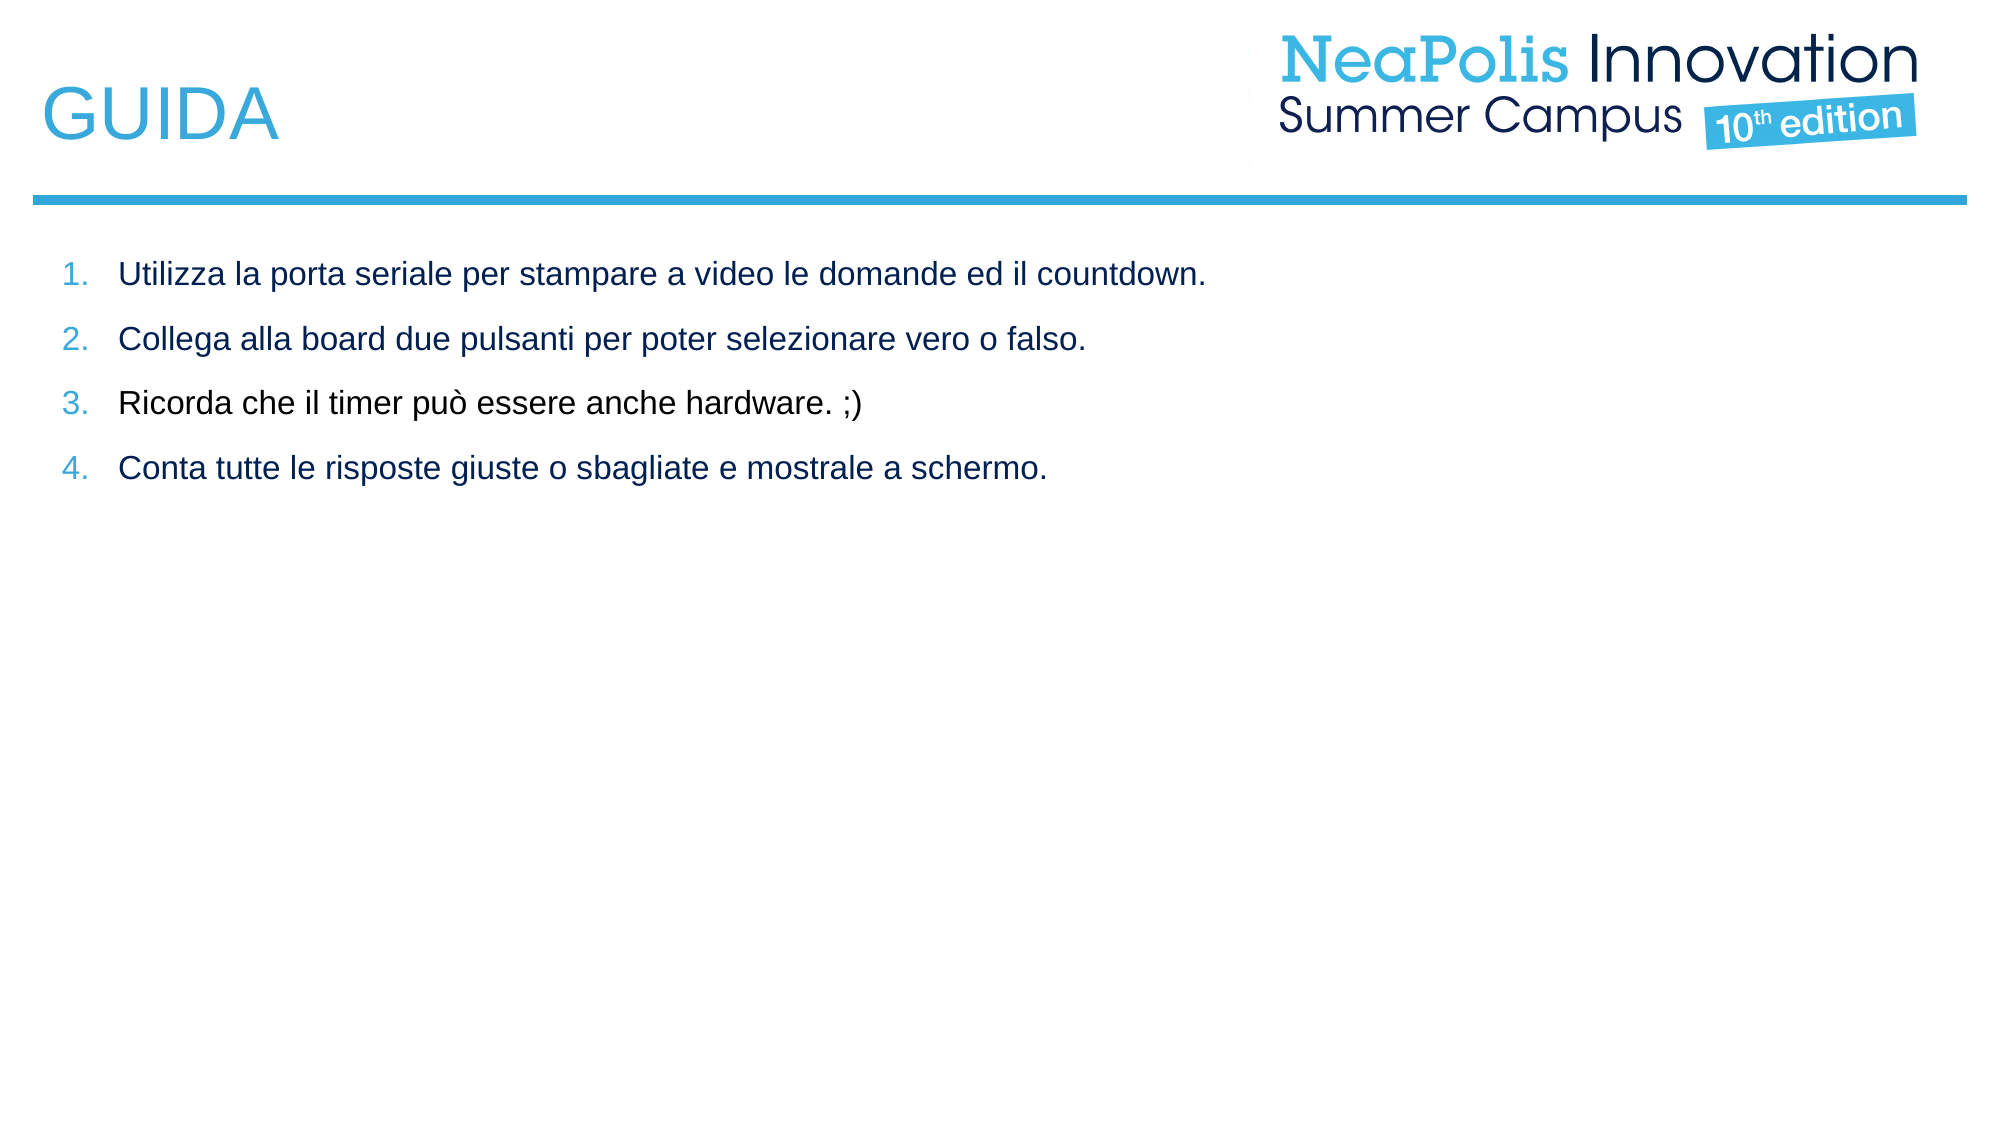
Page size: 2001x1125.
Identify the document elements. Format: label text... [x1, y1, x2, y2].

picture [1246, 0, 1952, 195]
text_box Utilizza la porta seriale per stampare a video le domande ed il countdown. Collega alla board due pulsanti per poter selezionare vero o falso. Ricorda che il timer può essere anche hardware. ;) Conta tutte le risposte giuste o sbagliate e mostrale a schermo. [46, 244, 1619, 559]
text_box GUIDA [26, 53, 1244, 173]
